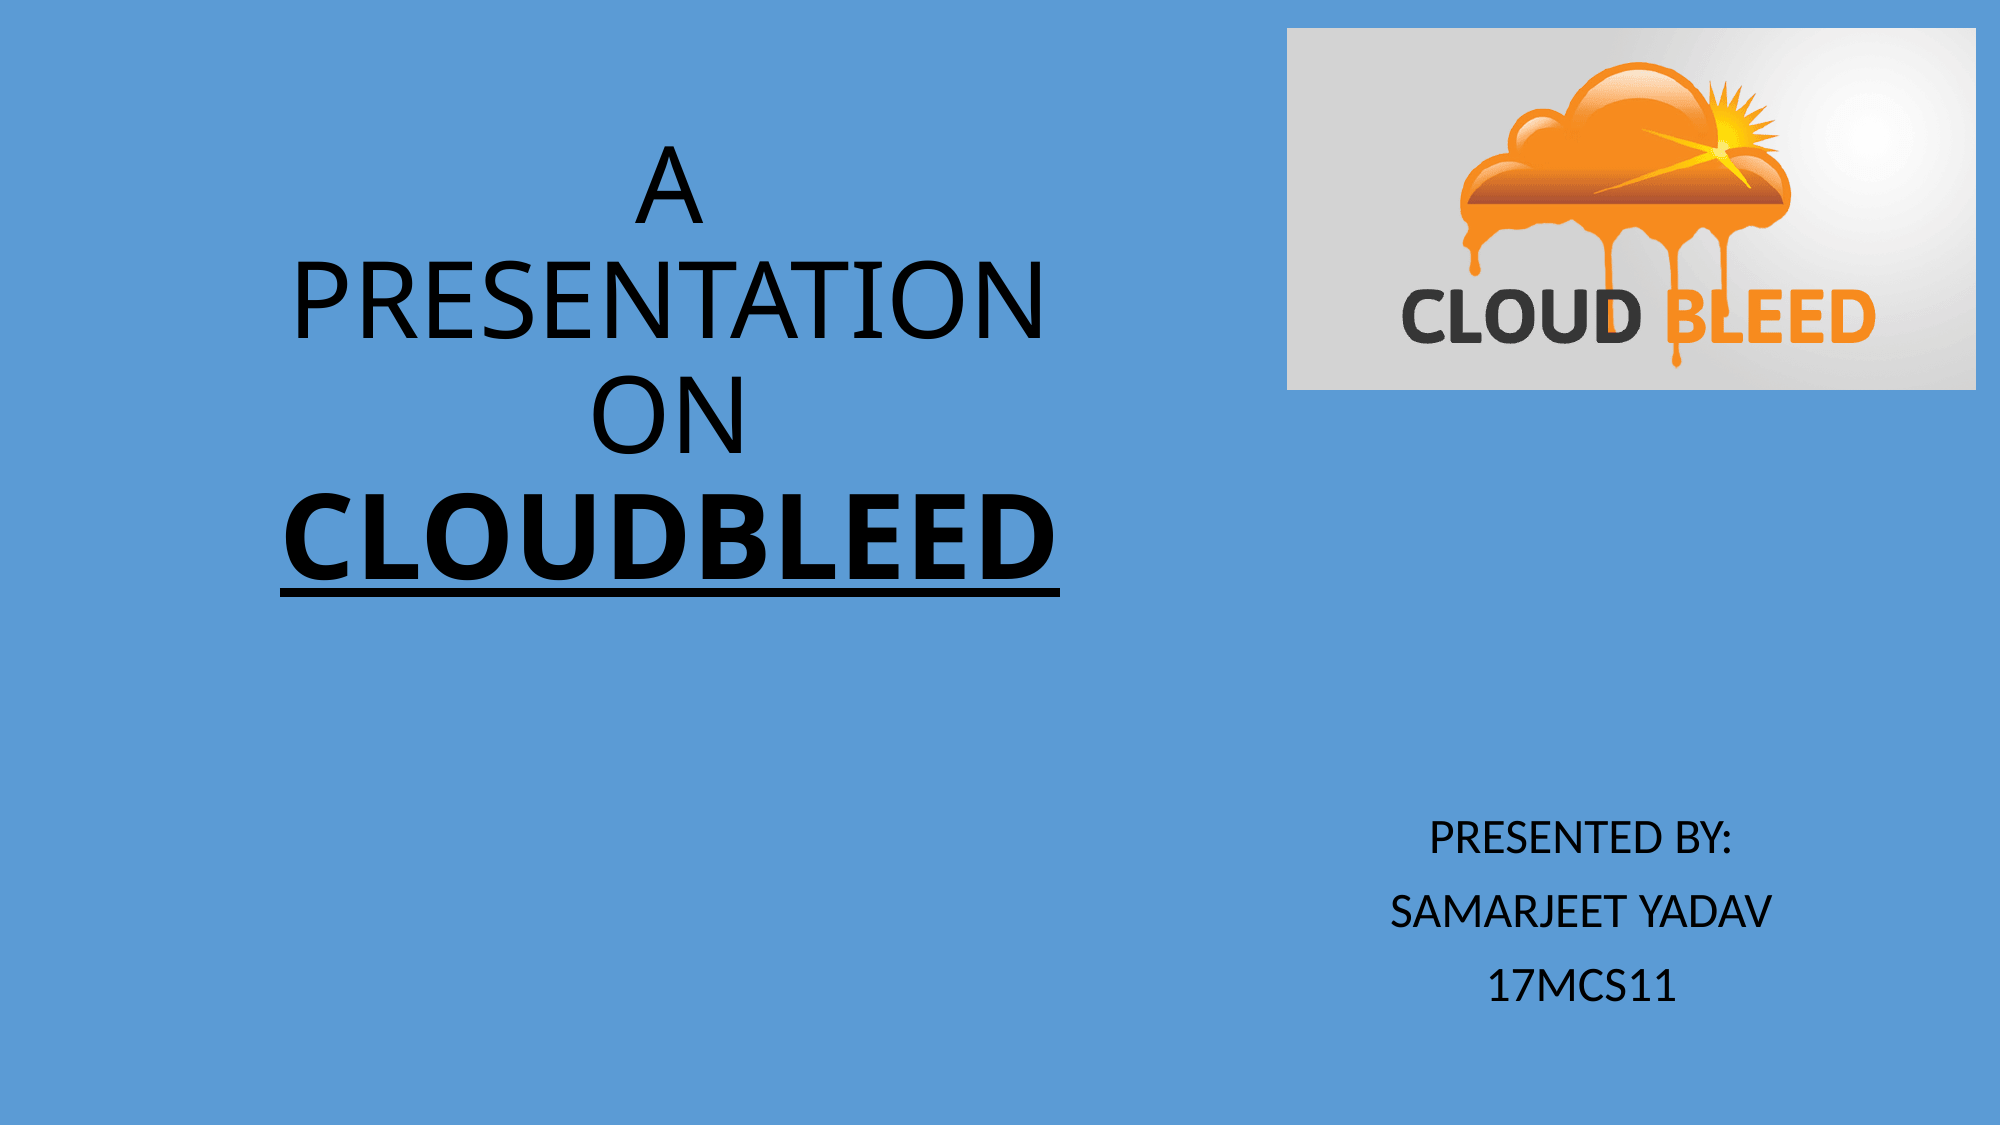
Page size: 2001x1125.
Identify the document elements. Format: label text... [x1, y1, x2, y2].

title A PRESENTATION ON CLOUDBLEED [0, 121, 1420, 613]
picture [1287, 28, 1976, 390]
subtitle PRESENTED BY: SAMARJEET YADAV 17MCS11 [1296, 803, 1867, 1020]
